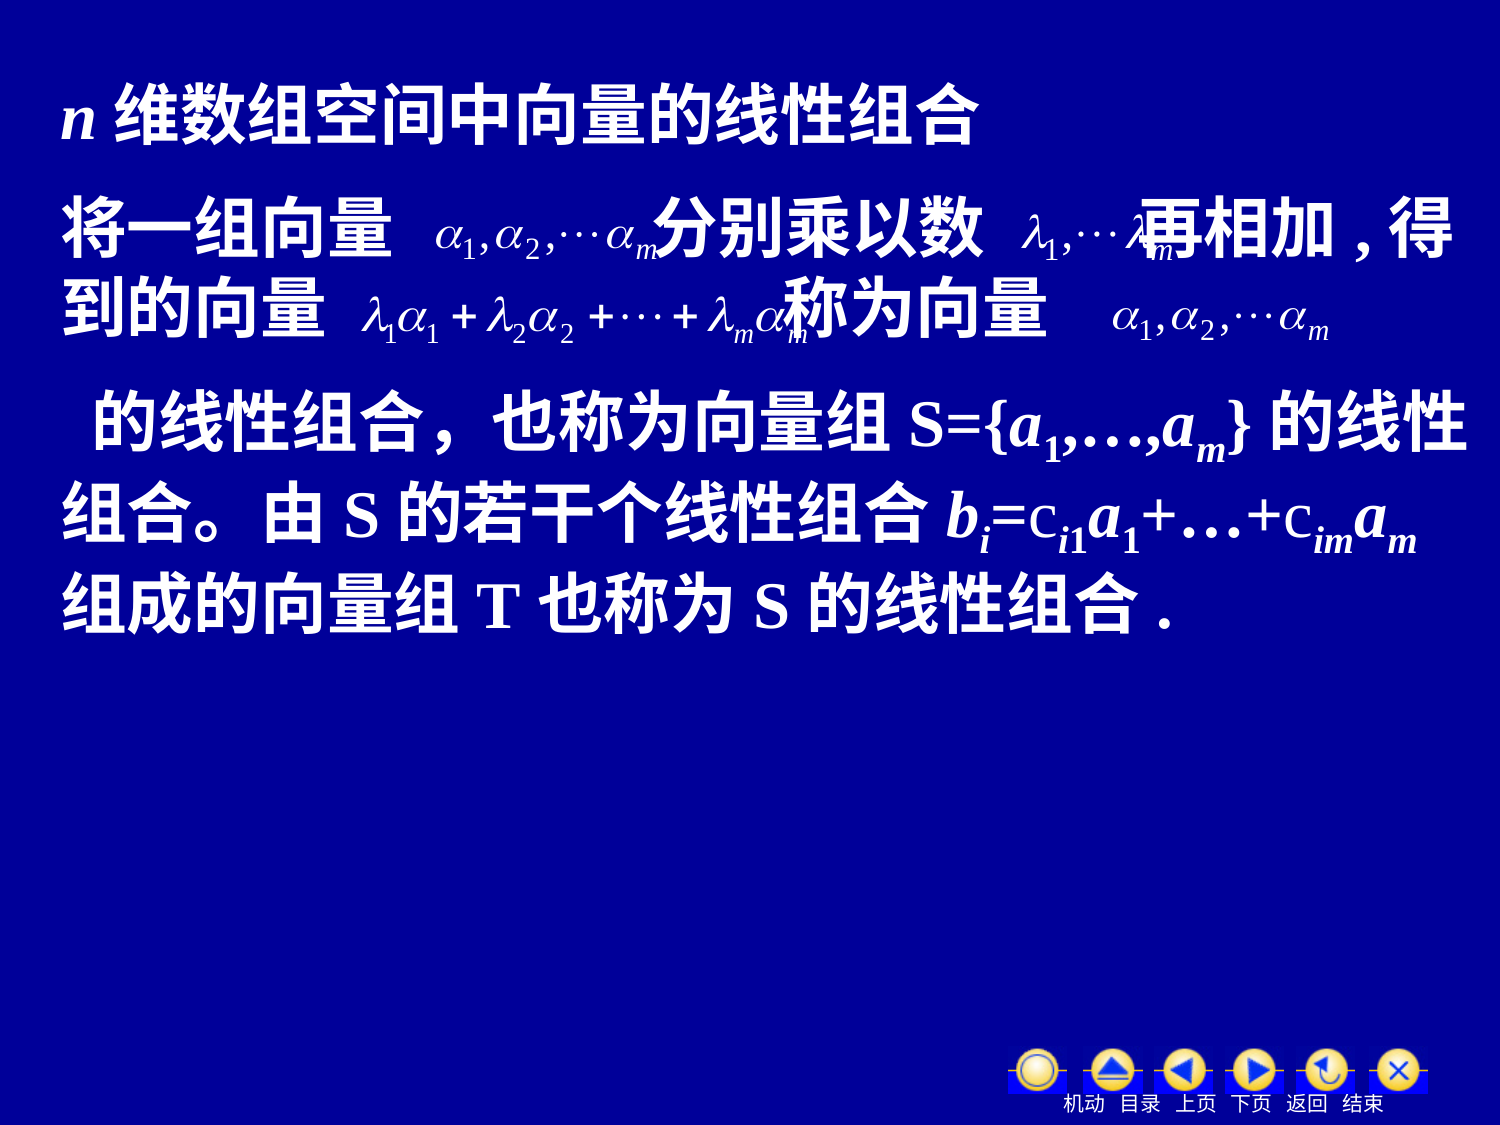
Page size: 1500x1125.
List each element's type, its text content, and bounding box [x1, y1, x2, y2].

text_box n维数组空间中向量的线性组合 将一组向量 分别乘以数 再相加,得到的向量 称为向量 的线性组合，也称为向量组S={a1,…,am}的线性组合。由S的若干个线性组合bi=ci1a1+…+cimam组成的向量组T也称为S的线性组合. [45, 65, 1500, 649]
picture [1154, 1046, 1213, 1094]
picture [1008, 1046, 1067, 1094]
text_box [1106, 283, 1338, 351]
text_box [353, 281, 815, 355]
picture [1369, 1046, 1428, 1094]
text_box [1014, 199, 1180, 271]
picture [1225, 1046, 1284, 1094]
picture [1296, 1046, 1355, 1094]
picture [1083, 1046, 1143, 1094]
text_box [428, 200, 666, 271]
